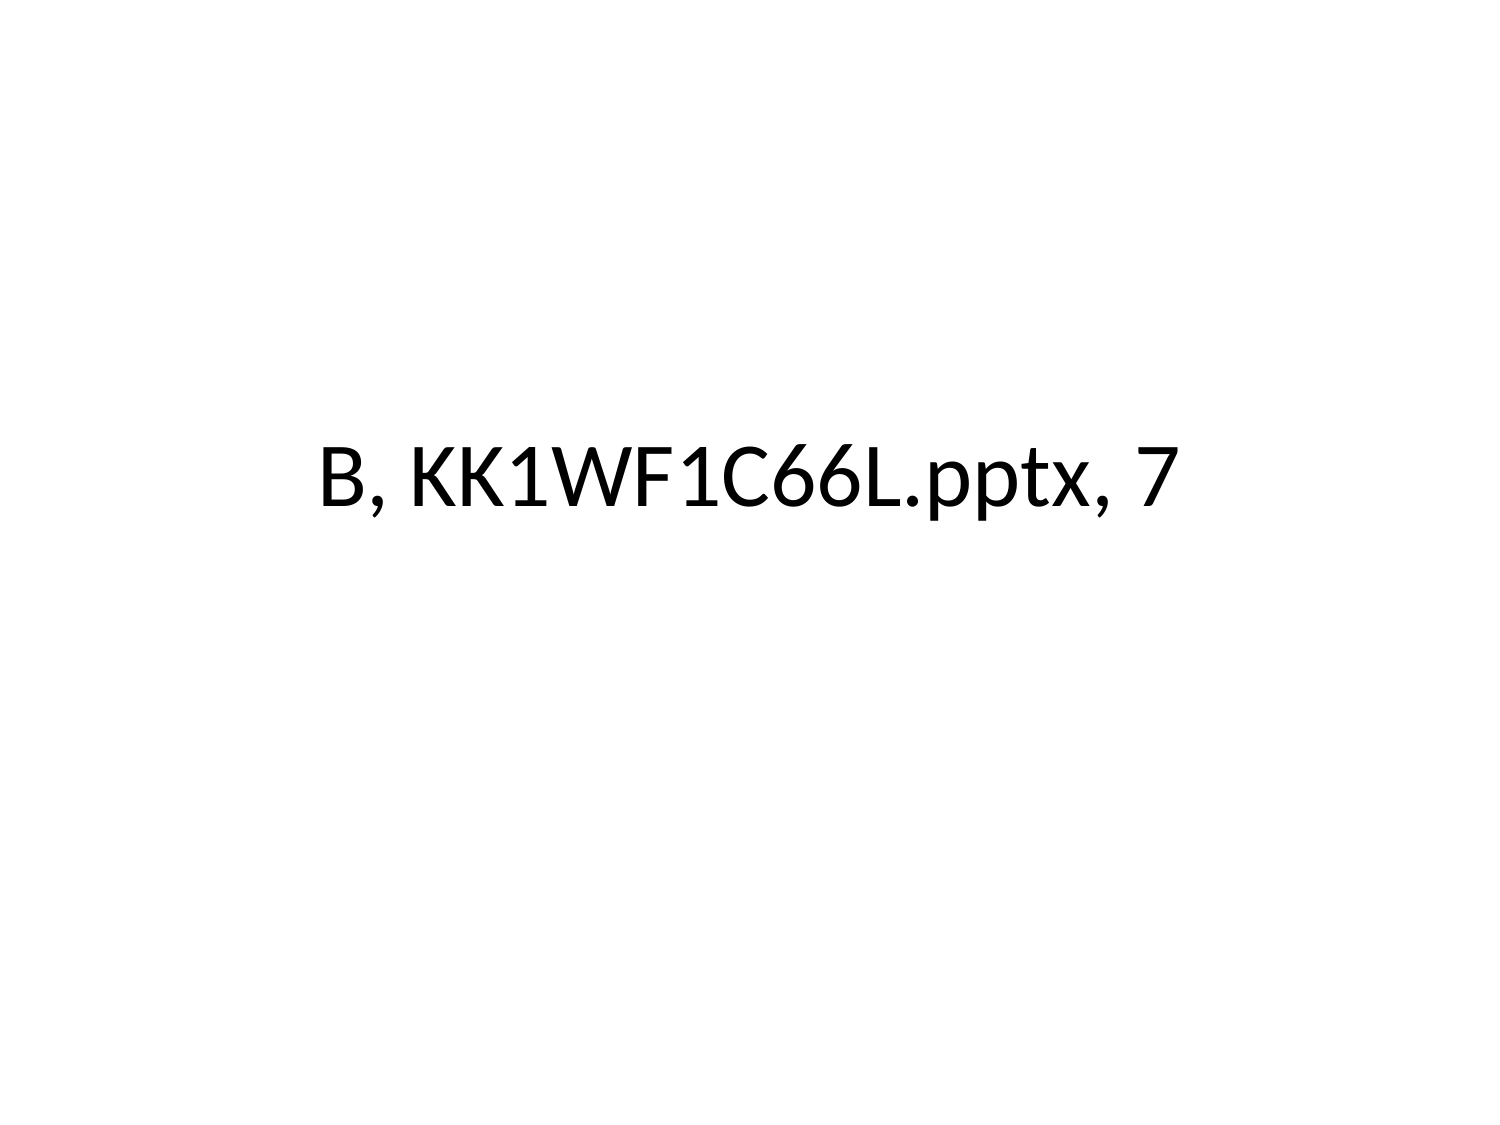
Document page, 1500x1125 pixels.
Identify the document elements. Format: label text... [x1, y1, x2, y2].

title B, KK1WF1C66L.pptx, 7 [112, 349, 1388, 591]
